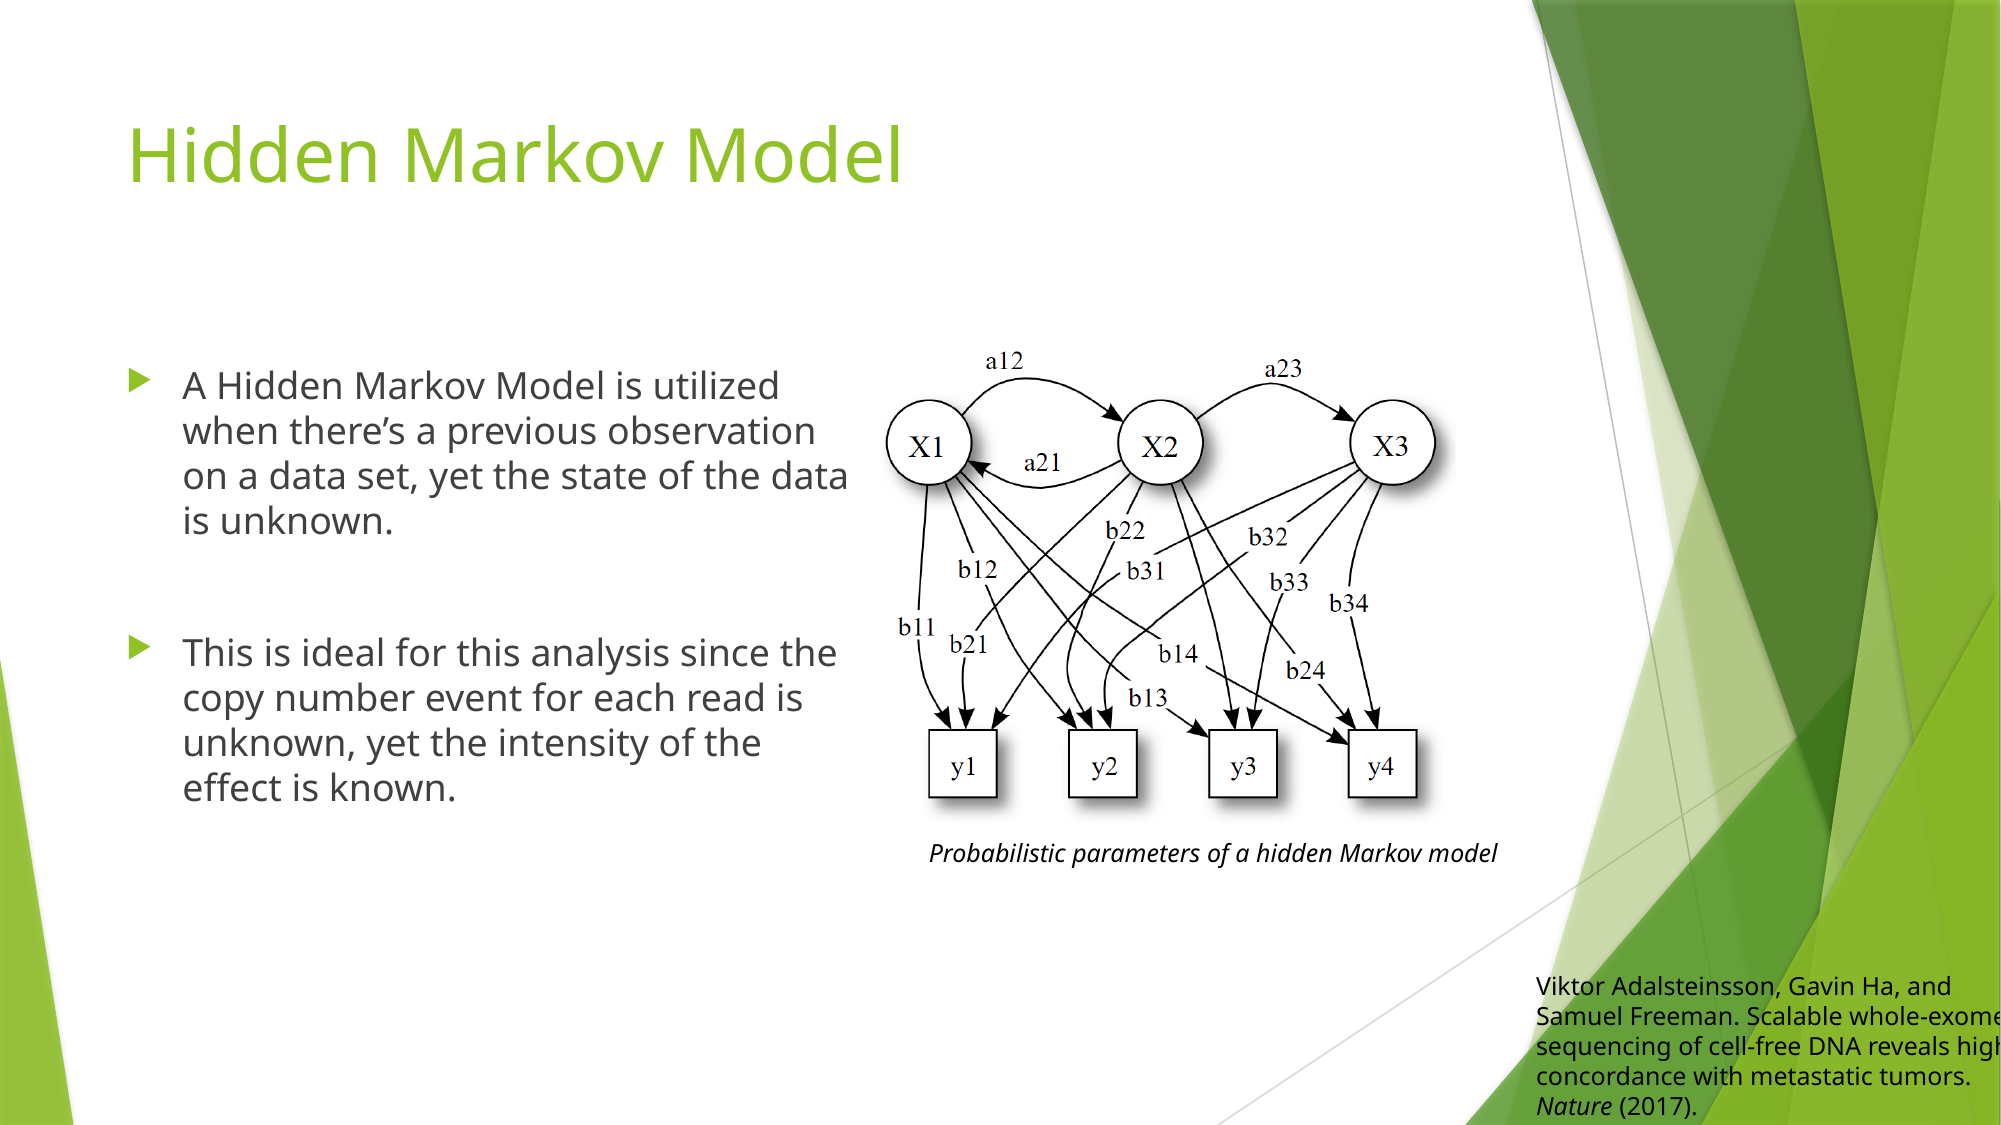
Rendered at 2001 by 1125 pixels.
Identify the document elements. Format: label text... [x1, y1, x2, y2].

title Hidden Markov Model [111, 99, 1522, 317]
list A Hidden Markov Model is utilized when there’s a previous observation on a data set, yet the state of the data is unknown. This is ideal for this analysis since the copy number event for each read is unknown, yet the intensity of the effect is known. [111, 354, 867, 992]
text_box Viktor Adalsteinsson, Gavin Ha, and Samuel Freeman. Scalable whole-exome sequencing of cell-free DNA reveals high concordance with metastatic tumors. Nature (2017). [1521, 963, 2000, 1125]
text_box Probabilistic parameters of a hidden Markov model [914, 829, 1514, 875]
picture [866, 316, 1456, 831]
